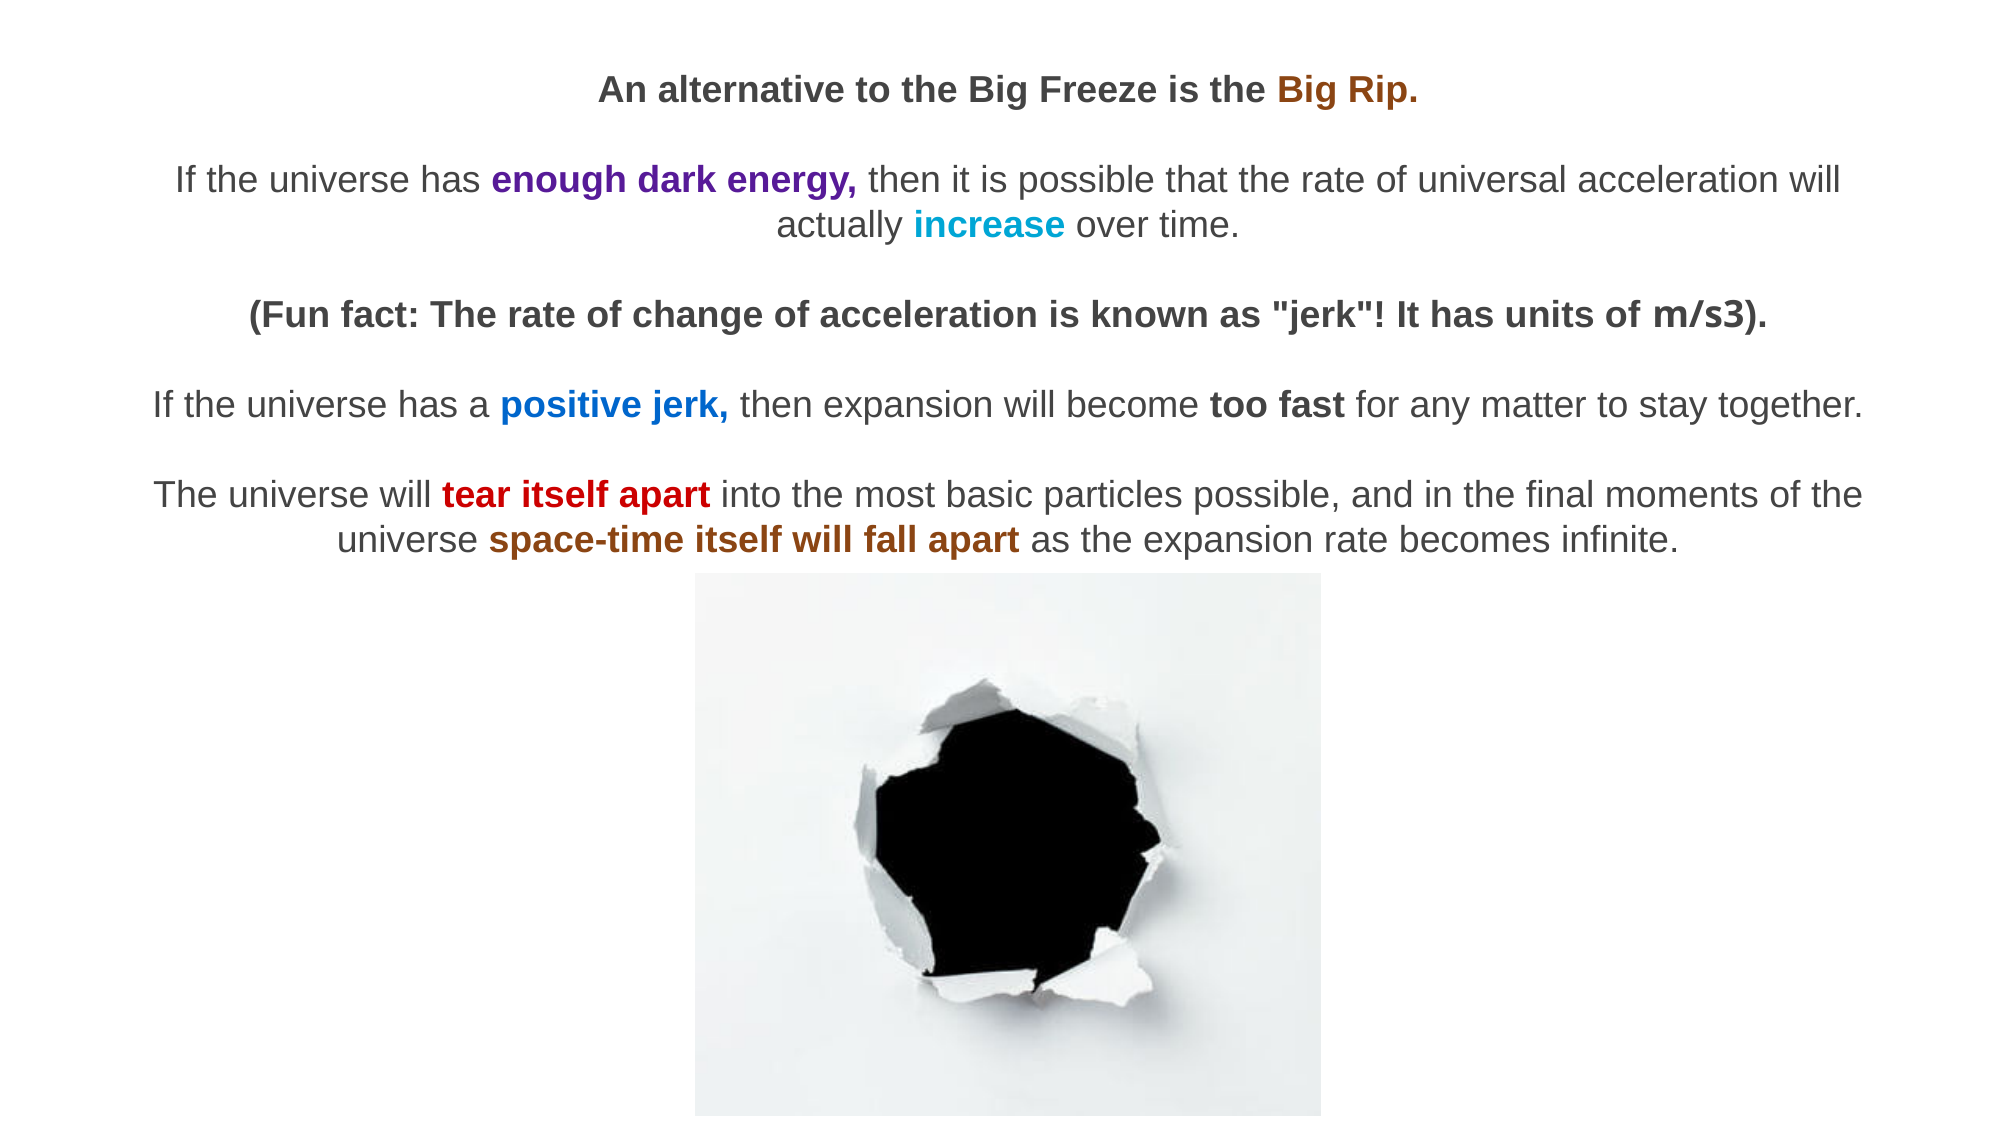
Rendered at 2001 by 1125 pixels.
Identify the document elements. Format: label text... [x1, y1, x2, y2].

picture [695, 573, 1321, 1116]
text_box An alternative to the Big Freeze is the Big Rip. If the universe has enough dark energy, then it is possible that the rate of universal acceleration will actually increase over time. (Fun fact: The rate of change of acceleration is known as "jerk"! It has units of m/s3). If the universe has a positive jerk, then expansion will become too fast for any matter to stay together. The universe will tear itself apart into the most basic particles possible, and in the final moments of the universe space-time itself will fall apart as the expansion rate becomes infinite. [112, 57, 1905, 568]
